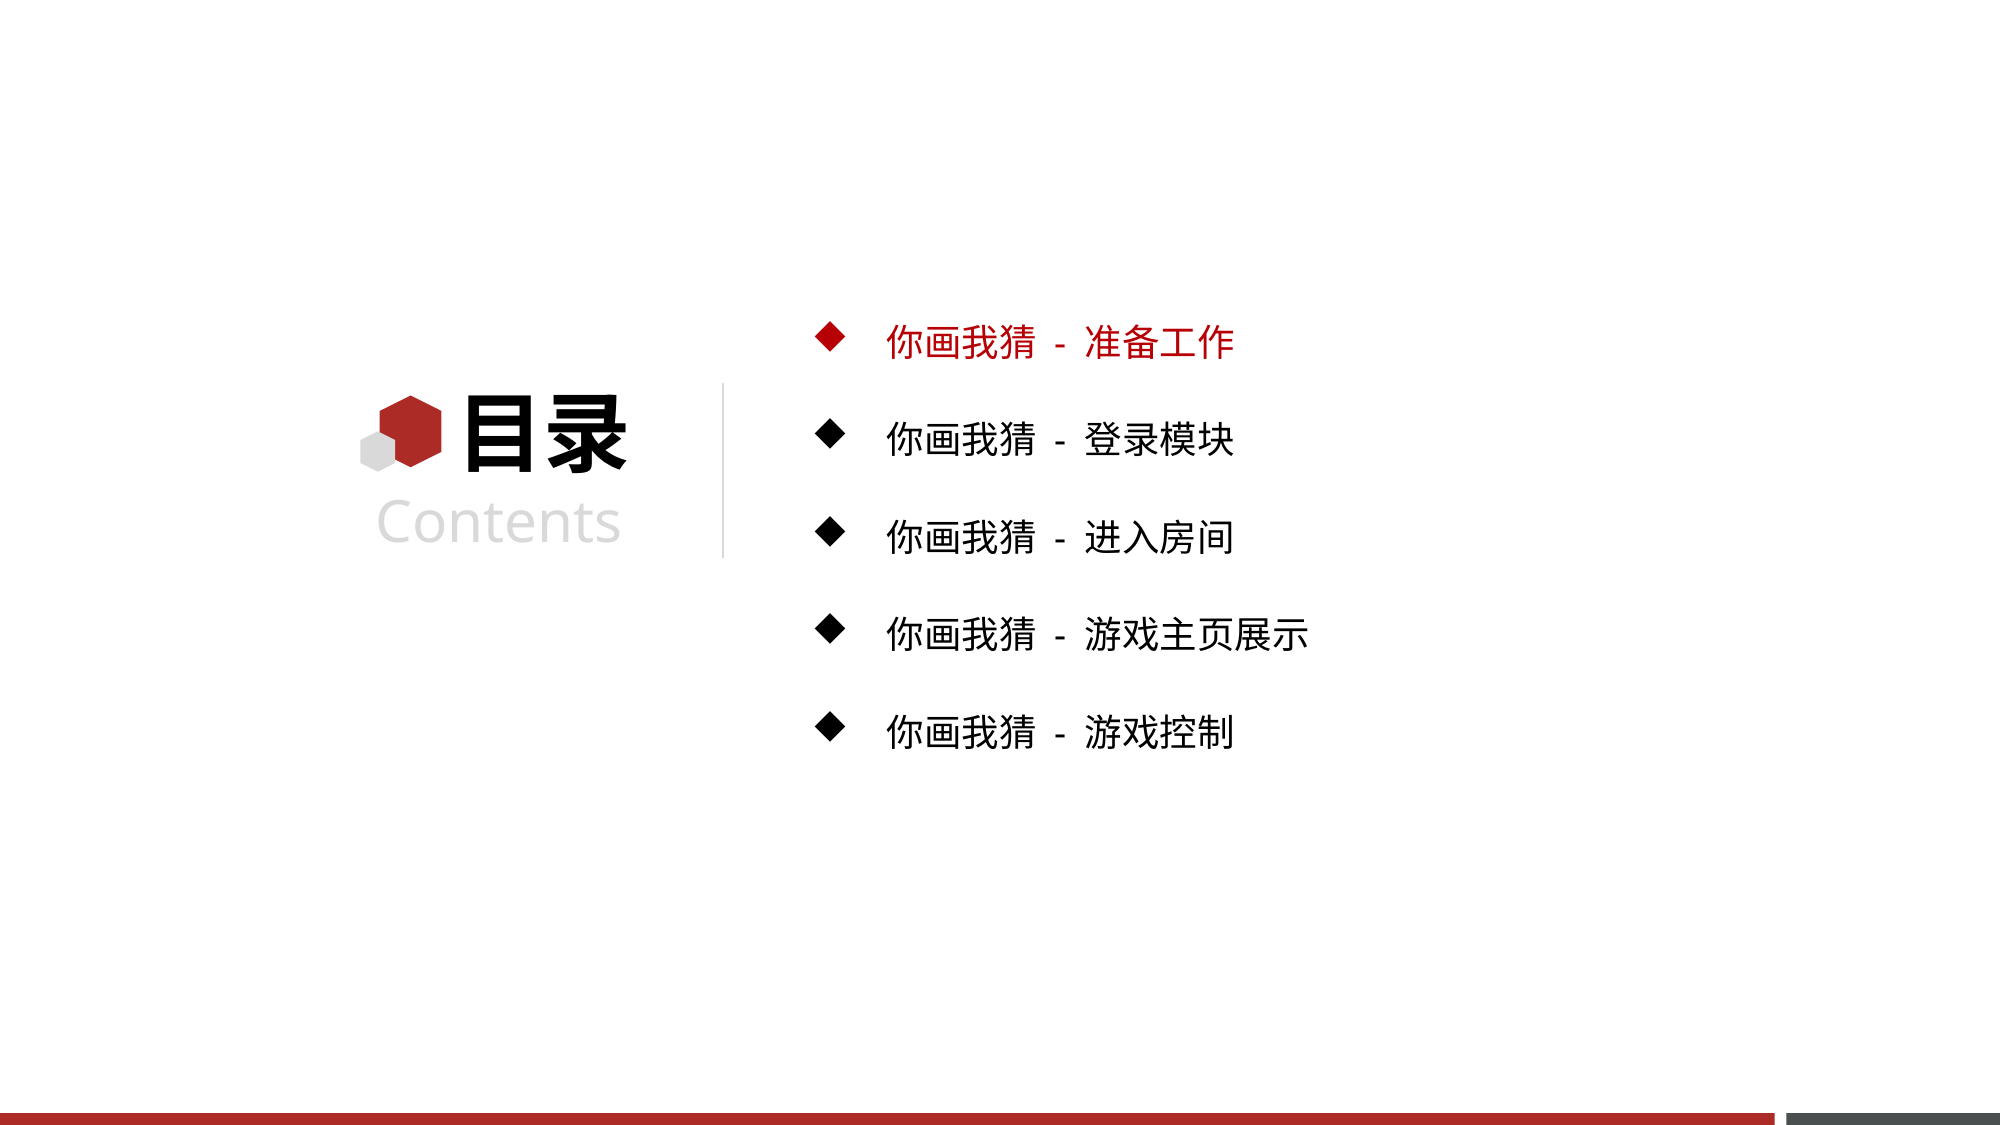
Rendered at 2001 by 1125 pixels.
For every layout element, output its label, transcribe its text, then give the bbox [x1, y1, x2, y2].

text_box 你画我猜 - 准备工作 你画我猜 - 登录模块 你画我猜 - 进入房间 你画我猜 - 游戏主页展示 你画我猜 - 游戏控制 [796, 213, 1777, 912]
